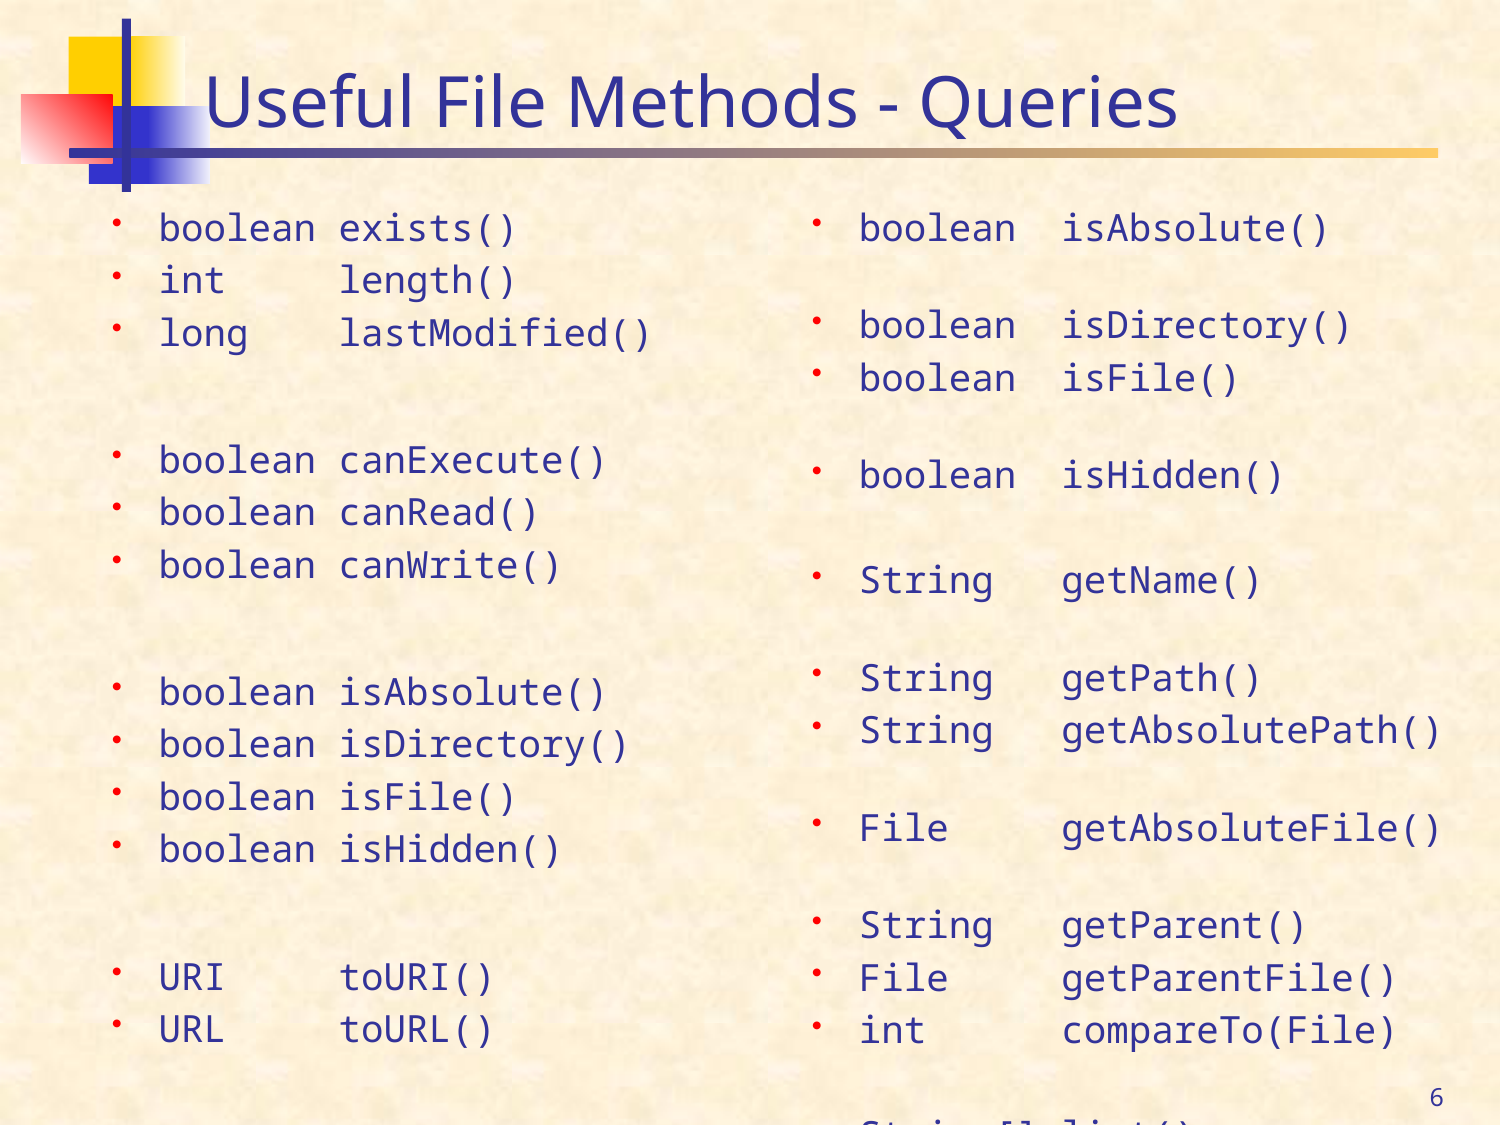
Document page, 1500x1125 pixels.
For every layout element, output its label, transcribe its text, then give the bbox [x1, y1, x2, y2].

footer 6 [983, 1047, 1460, 1123]
picture [0, 0, 1500, 1125]
text_box boolean isAbsolute() boolean isDirectory() boolean isFile() boolean isHidden() String getName() String getPath() String getAbsolutePath() File getAbsoluteFile() String getParent() File getParentFile() int compareTo(File) String[] list() File[] listFiles() File[] listRoots() [722, 196, 1500, 1007]
title Useful File Methods - Queries [188, 34, 1468, 150]
list boolean exists() int length() long lastModified() boolean canExecute() boolean canRead() boolean canWrite() boolean isAbsolute() boolean isDirectory() boolean isFile() boolean isHidden() URI toURI() URL toURL() [21, 196, 722, 1007]
